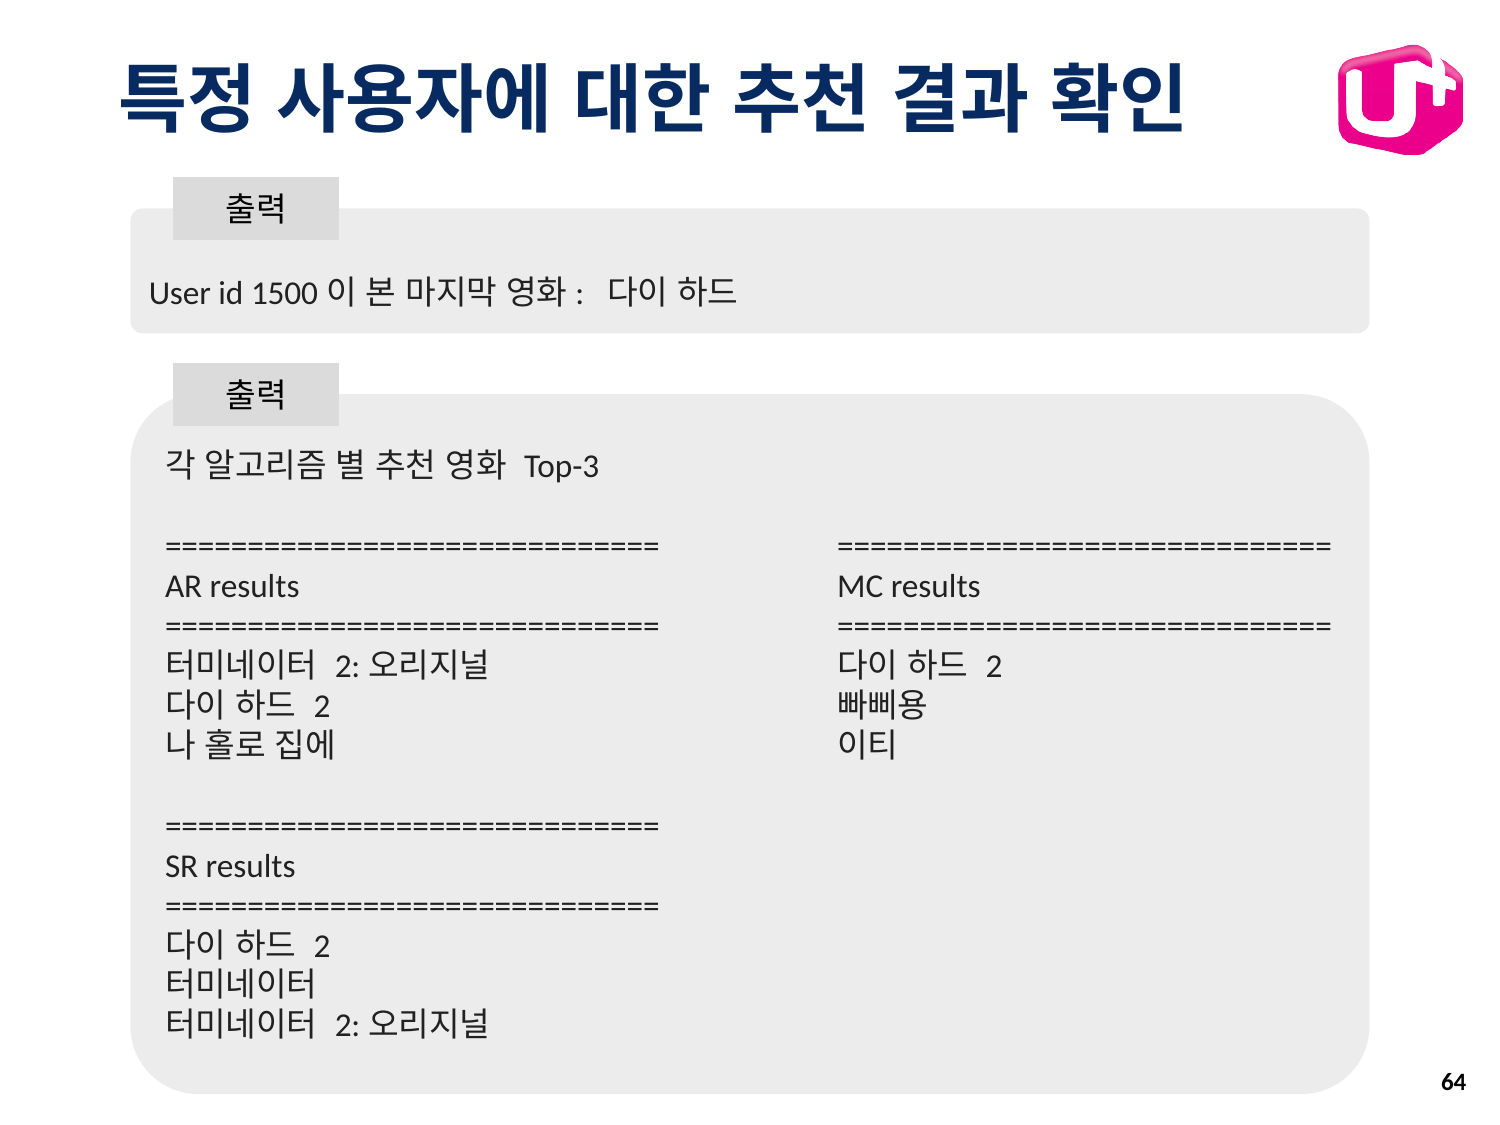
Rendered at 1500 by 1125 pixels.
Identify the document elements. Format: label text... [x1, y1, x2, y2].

slide_number 64 [1403, 1050, 1482, 1111]
picture [1397, 44, 1463, 155]
text_box 각 알고리즘 별 추천 영화 Top-3 ============================== AR results ============================== 터미네이터 2:오리지널 다이 하드 2 나 홀로 집에 ============================== SR results ============================== 다이 하드 2 터미네이터 터미네이터 2:오리지널 [130, 394, 1370, 1095]
title 특정 사용자에 대한 추천 결과 확인 [103, 27, 1397, 179]
text_box 출력 [173, 363, 339, 426]
text_box ============================== MC results ============================== 다이 하드 2 빠삐용 이티 [822, 477, 1387, 772]
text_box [130, 178, 1370, 334]
